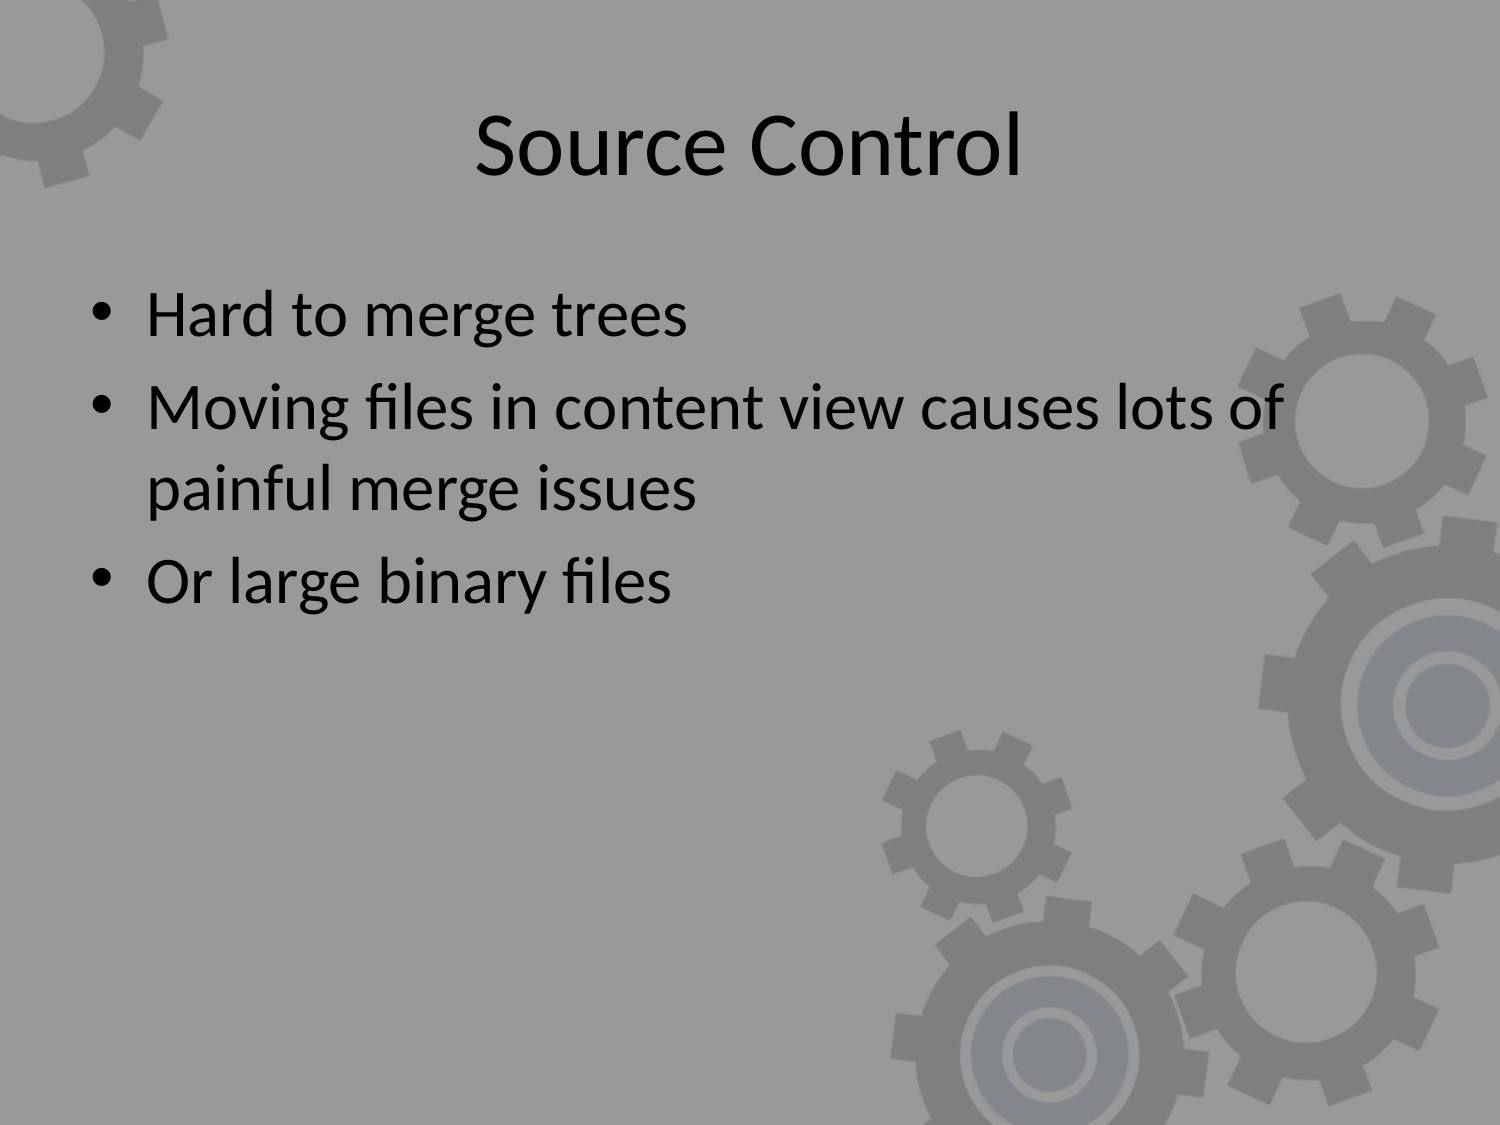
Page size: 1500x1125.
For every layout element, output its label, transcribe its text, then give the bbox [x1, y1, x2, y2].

list Hard to merge trees Moving files in content view causes lots of painful merge issues Or large binary files [75, 262, 1425, 1005]
title Source Control [75, 45, 1425, 233]
picture [0, 0, 1500, 1125]
